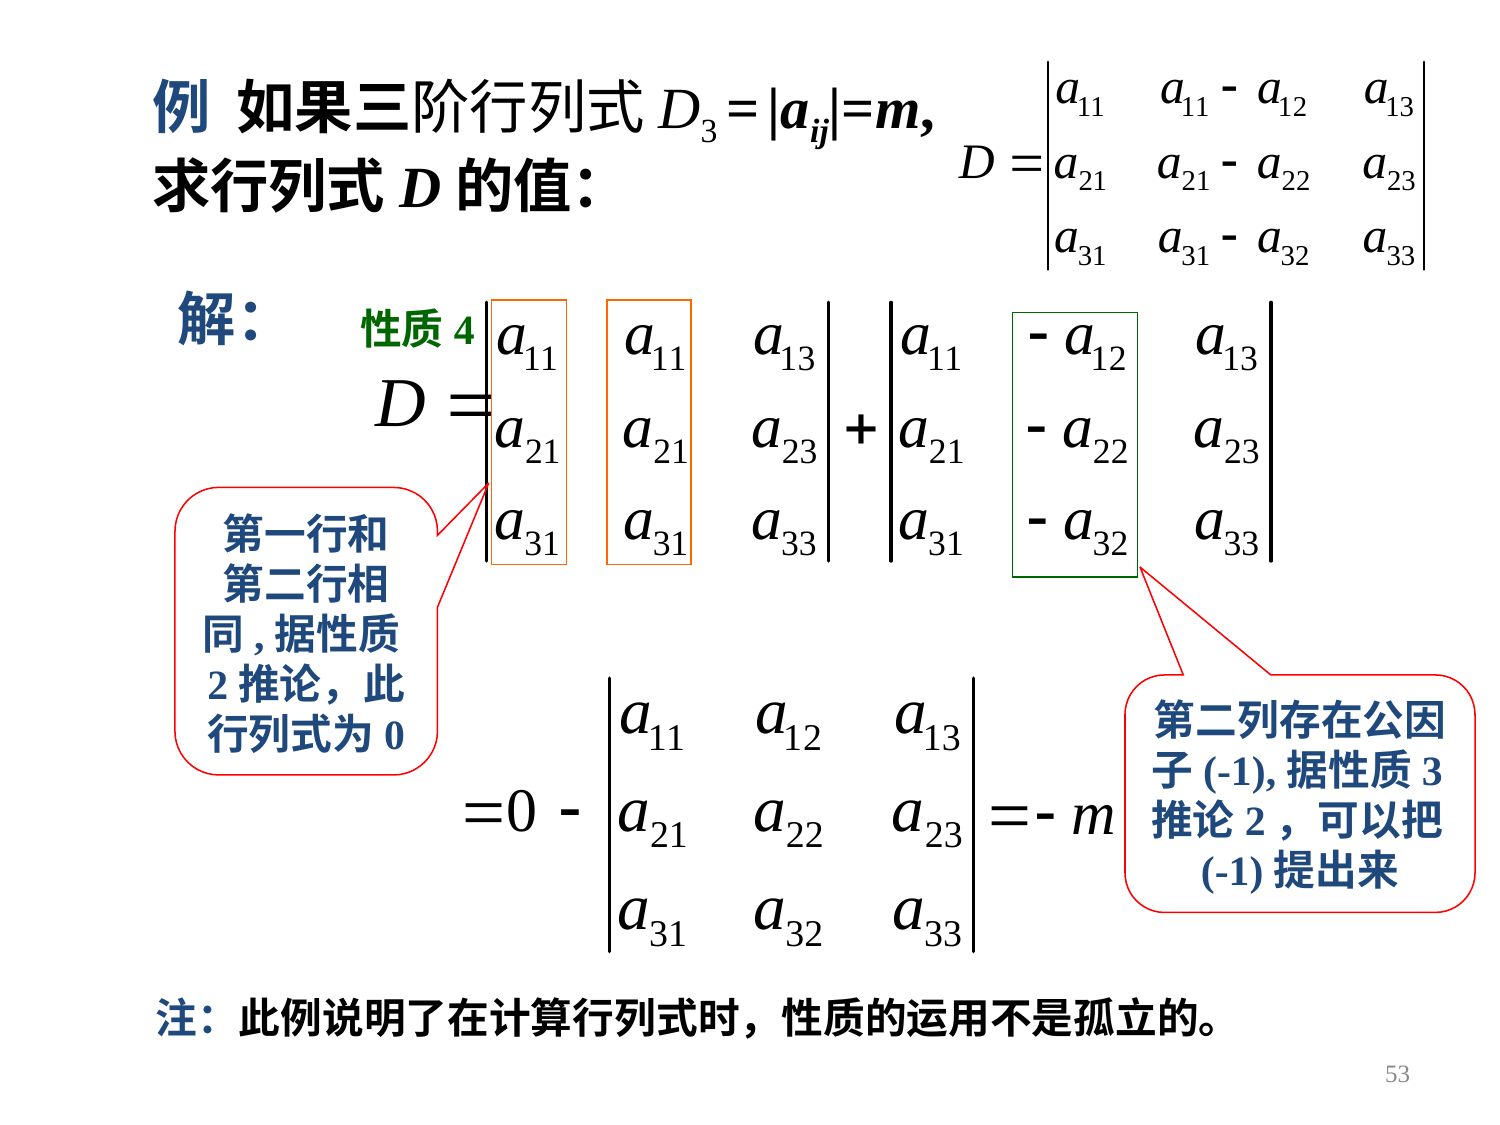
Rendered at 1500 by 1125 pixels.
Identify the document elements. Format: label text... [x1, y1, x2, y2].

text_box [949, 49, 1438, 282]
text_box 注：此例说明了在计算行列式时，性质的运用不是孤立的。 [140, 984, 1354, 1050]
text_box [549, 662, 992, 968]
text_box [449, 774, 544, 848]
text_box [491, 299, 692, 565]
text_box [362, 362, 469, 439]
text_box 性质4 [345, 295, 469, 361]
text_box 第二列存在公因子(-1),据性质3推论2，可以把(-1)提出来 [1125, 584, 1476, 913]
text_box 第一行和第二行相同,据性质2推论，此行列式为0 [174, 487, 469, 775]
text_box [474, 287, 1289, 576]
slide_number 53 [1074, 1042, 1425, 1103]
text_box 解： [163, 275, 310, 360]
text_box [975, 793, 1126, 851]
text_box 例 如果三阶行列式D3 = |aij|=m, 求行列式D的值： [137, 62, 944, 227]
